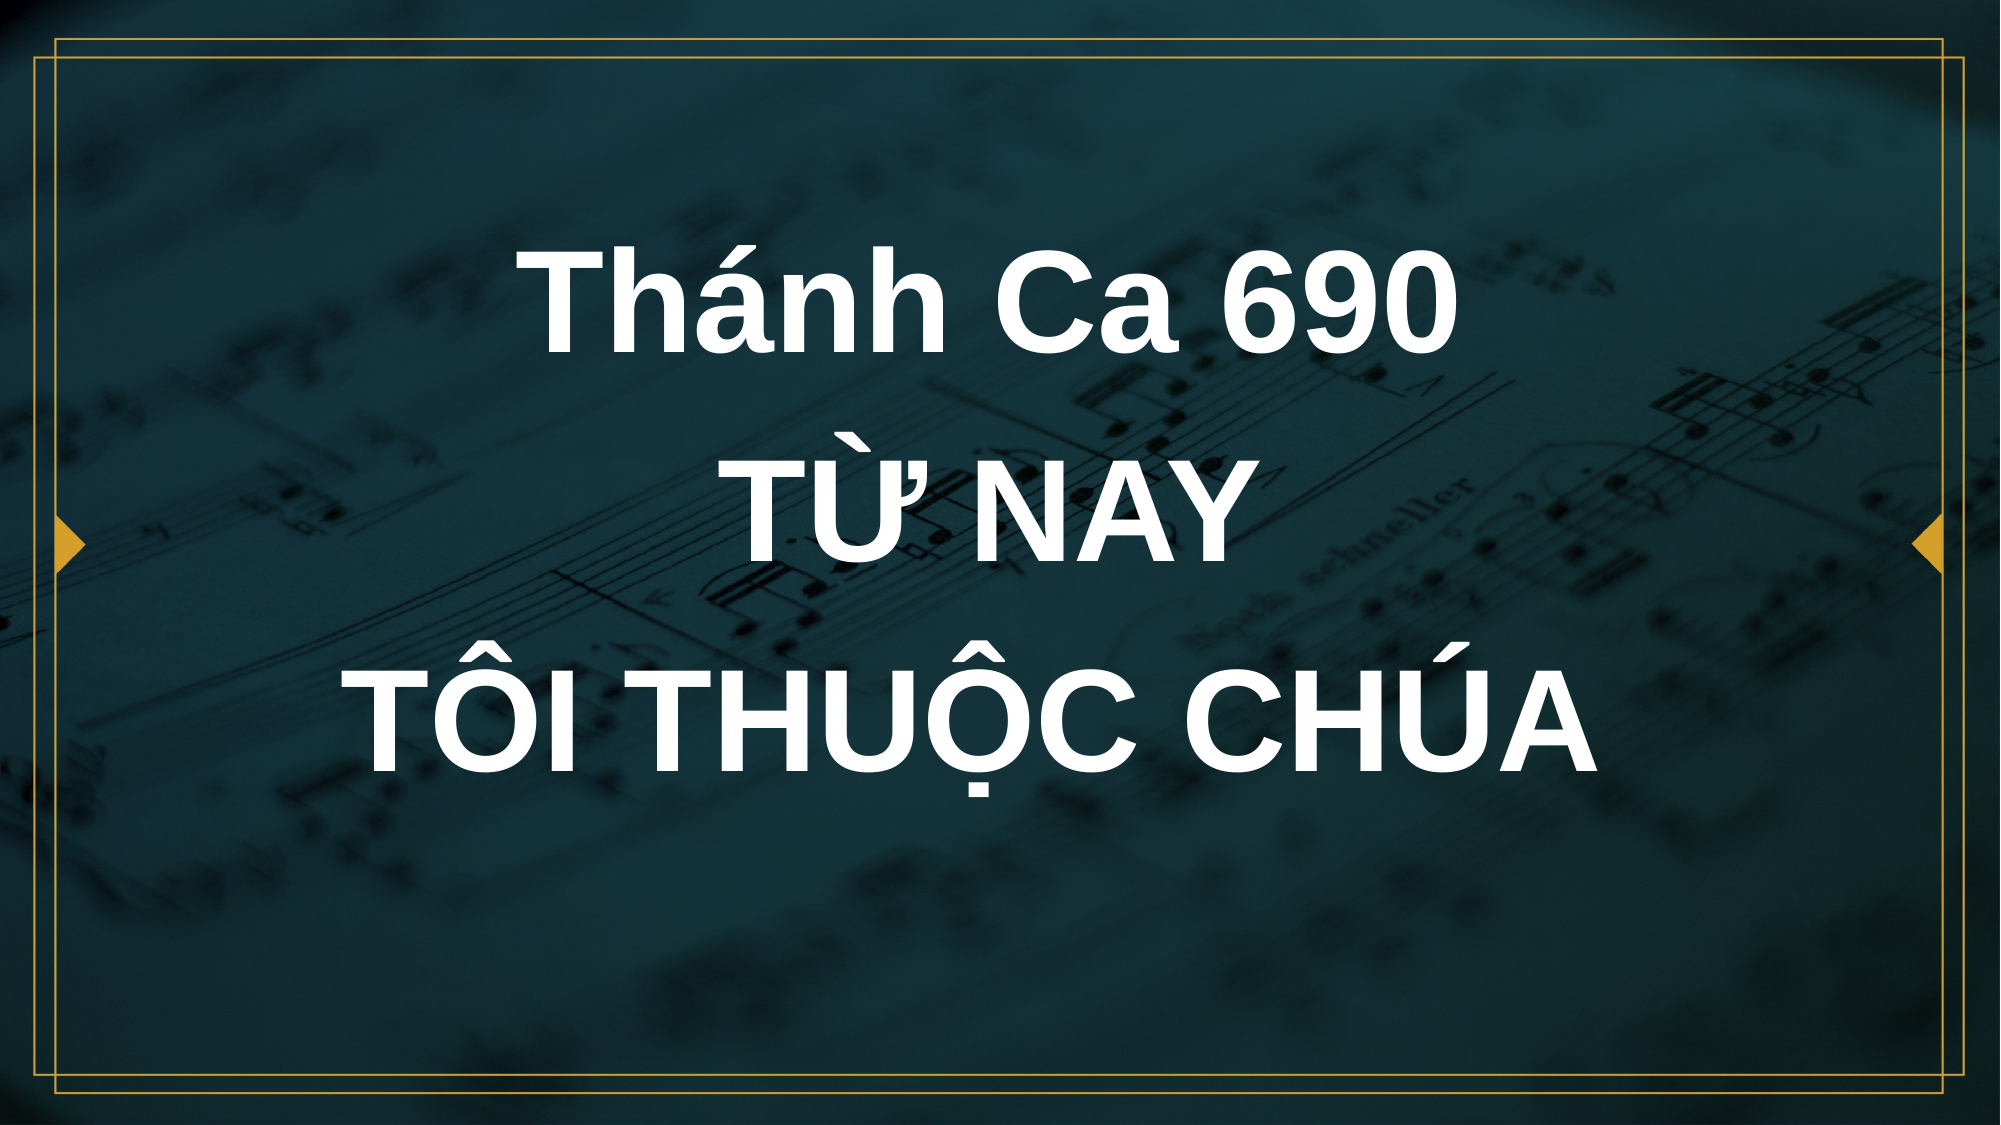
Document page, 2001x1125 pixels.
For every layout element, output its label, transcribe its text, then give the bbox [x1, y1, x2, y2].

title Thánh Ca 690 TỪ NAY TÔI THUỘC CHÚA [103, 151, 1875, 821]
picture [0, 0, 2000, 1125]
